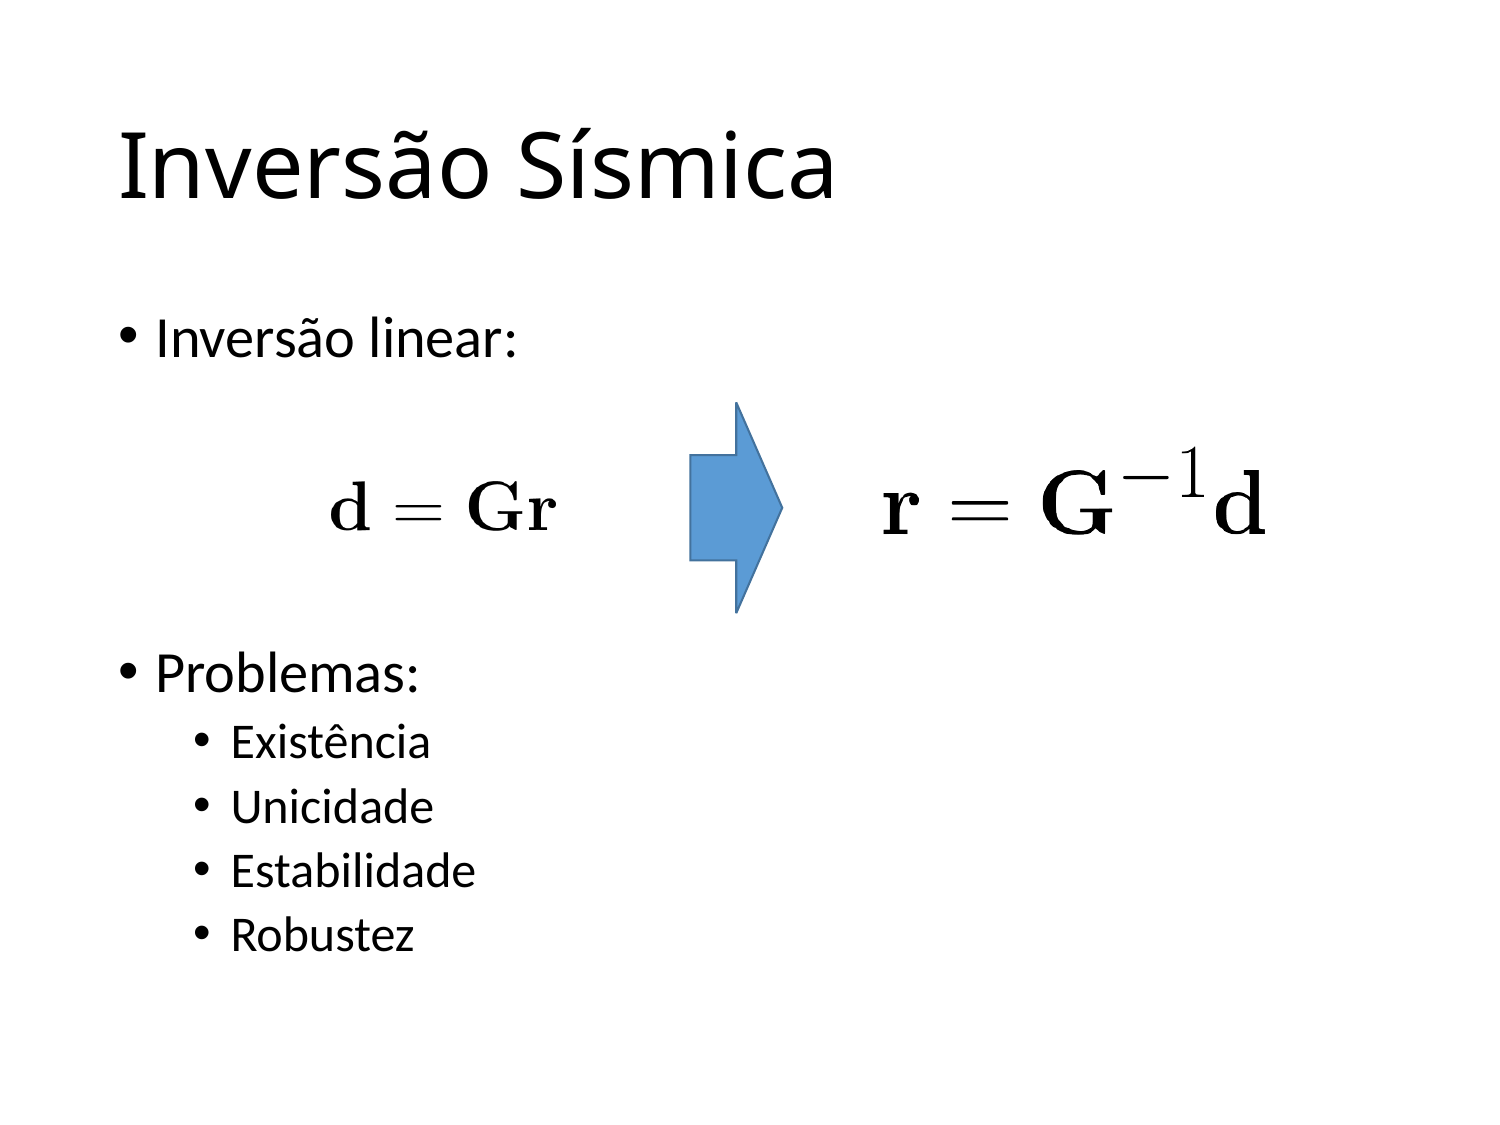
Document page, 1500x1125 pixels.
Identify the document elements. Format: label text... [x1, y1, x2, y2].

picture [293, 433, 590, 582]
title Inversão Sísmica [103, 59, 1397, 278]
list Inversão linear: Problemas: Existência Unicidade Estabilidade Robustez [103, 299, 1397, 1014]
text_box [689, 401, 784, 614]
picture [882, 446, 1265, 535]
